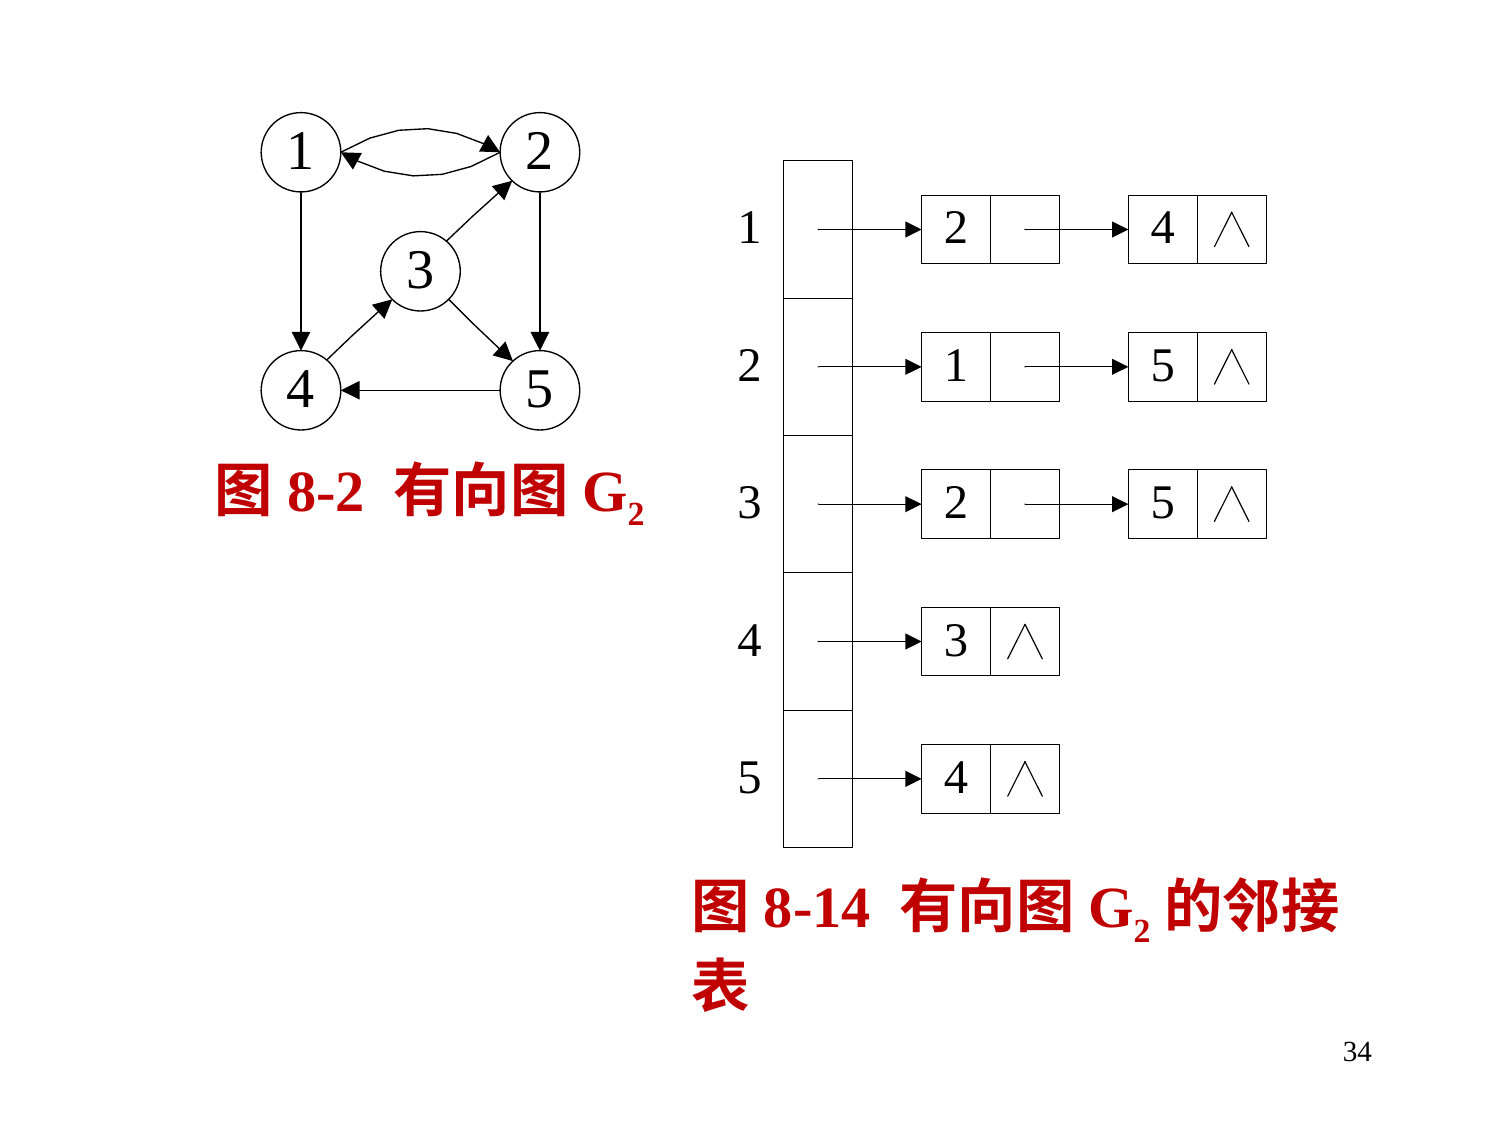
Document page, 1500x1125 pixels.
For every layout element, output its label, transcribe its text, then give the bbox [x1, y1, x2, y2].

text_box 图8-2 有向图G2 [200, 445, 678, 540]
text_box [708, 153, 1344, 855]
slide_number 34 [1074, 1027, 1388, 1101]
text_box 图8-14 有向图G2的邻接表 [677, 862, 1394, 1027]
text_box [181, 72, 659, 447]
